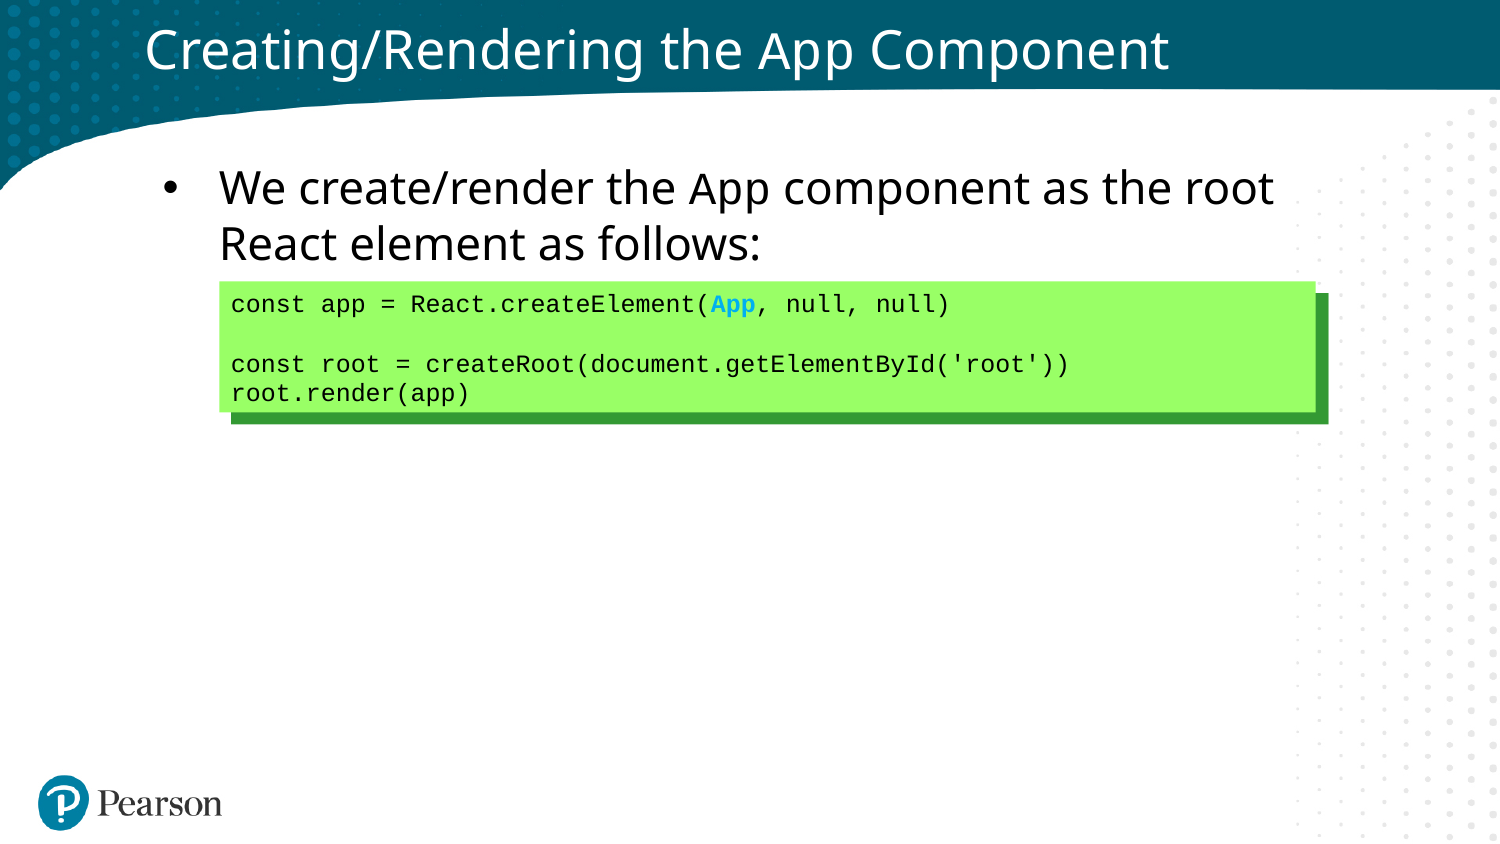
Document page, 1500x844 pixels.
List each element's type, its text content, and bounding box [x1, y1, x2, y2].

title Creating/Rendering the App Component [130, 7, 1369, 100]
list We create/render the App component as the root React element as follows: [147, 151, 1351, 766]
picture [0, 90, 1500, 844]
text_box const app = React.createElement(App, null, null) const root = createRoot(document.getElementById('root')) root.render(app) [219, 281, 1316, 413]
